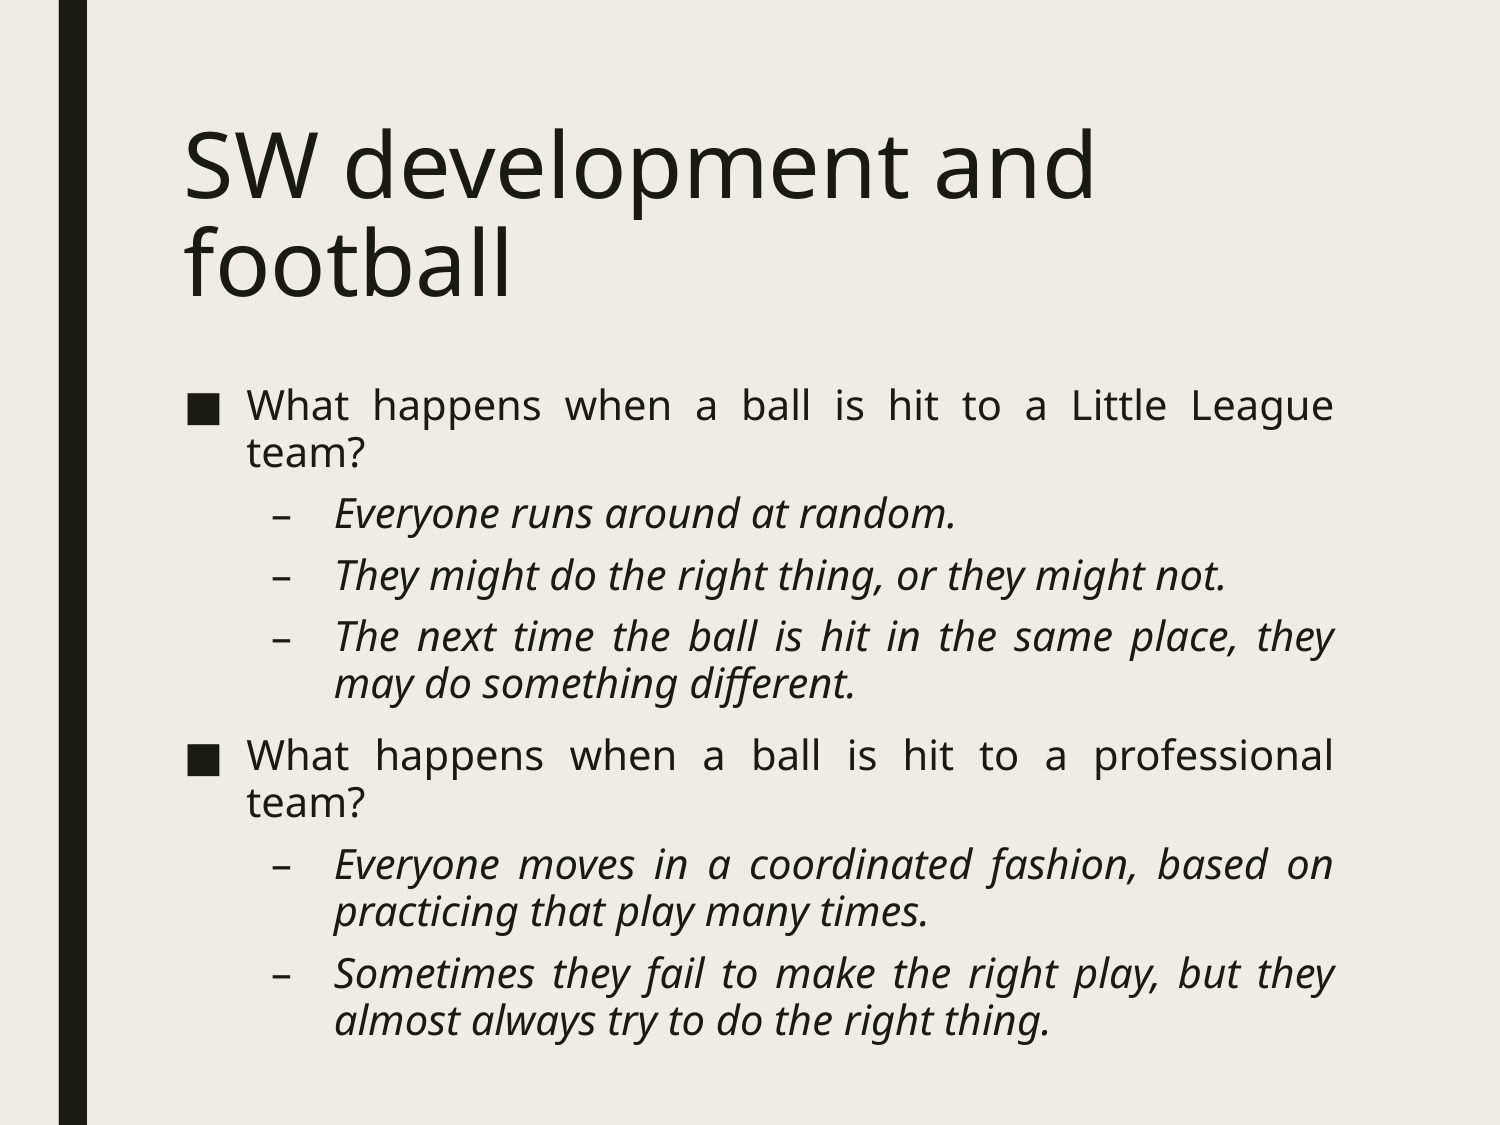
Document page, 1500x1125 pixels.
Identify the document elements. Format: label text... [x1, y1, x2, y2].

title SW development and football [168, 112, 1351, 357]
list What happens when a ball is hit to a Little League team? Everyone runs around at random. They might do the right thing, or they might not. The next time the ball is hit in the same place, they may do something different. What happens when a ball is hit to a professional team? Everyone moves in a coordinated fashion, based on practicing that play many times. Sometimes they fail to make the right play, but they almost always try to do the right thing. [168, 375, 1351, 963]
